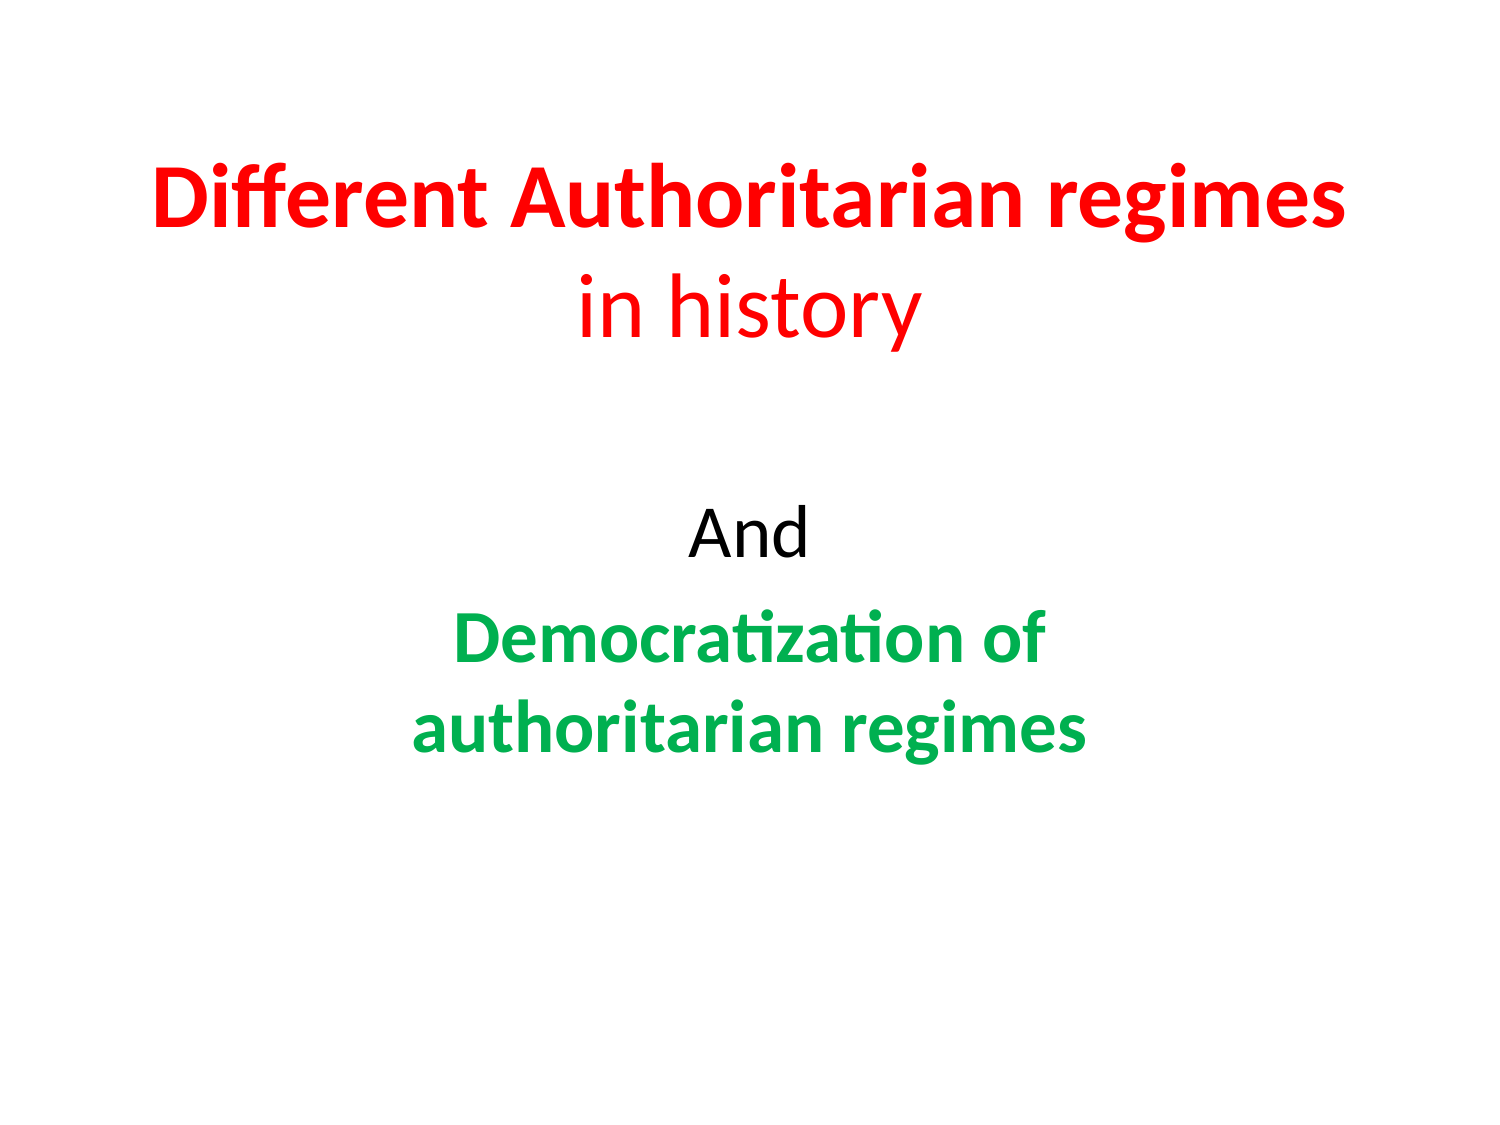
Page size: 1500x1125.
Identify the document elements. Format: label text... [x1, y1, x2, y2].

subtitle And Democratization of authoritarian regimes [225, 474, 1275, 763]
title Different Authoritarian regimes in history [112, 125, 1388, 367]
